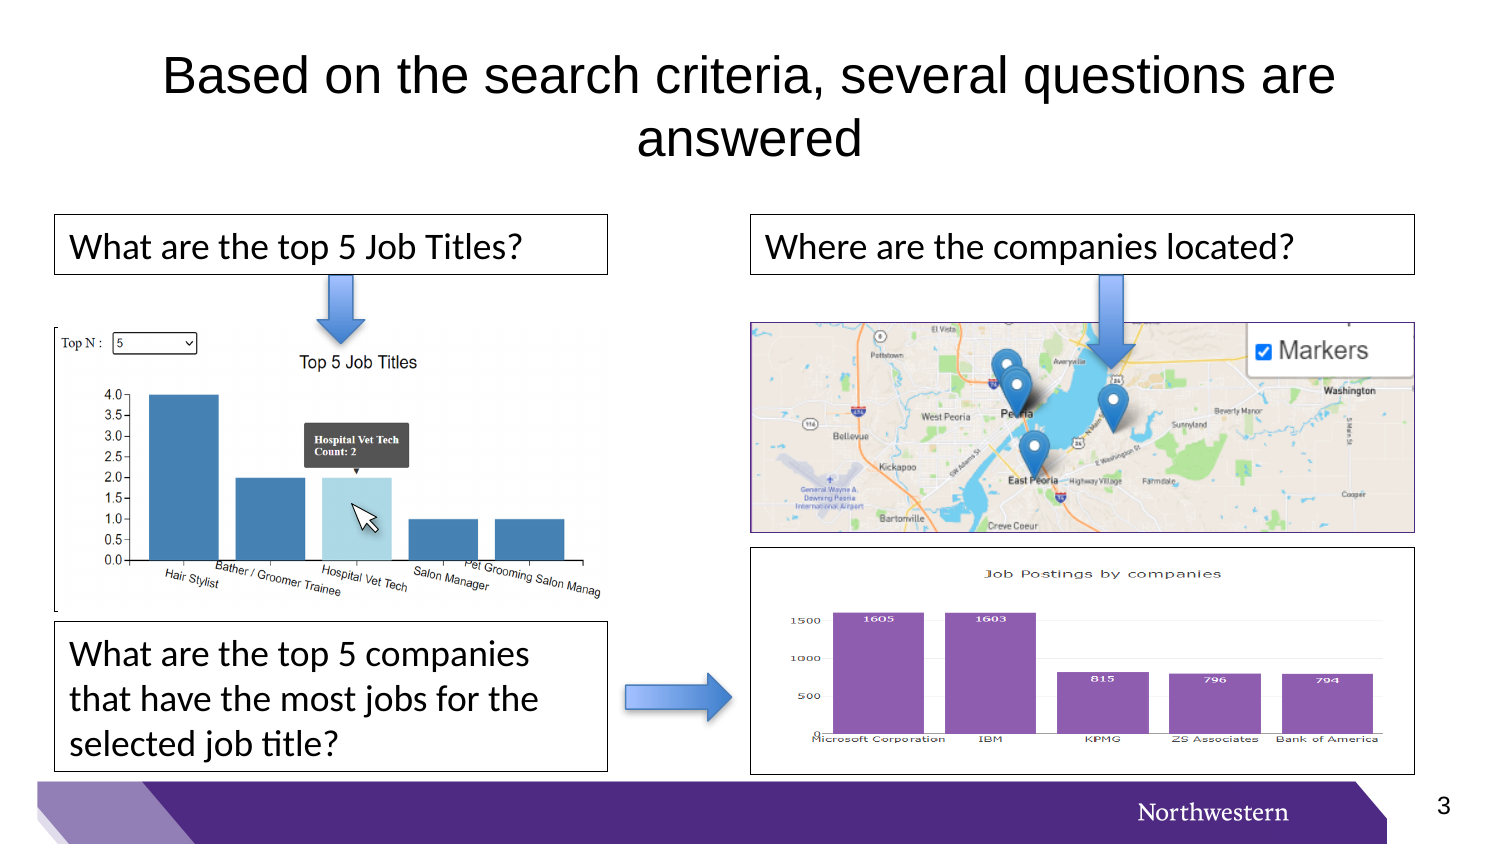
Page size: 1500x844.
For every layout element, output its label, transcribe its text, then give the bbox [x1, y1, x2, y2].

picture [0, 0, 1499, 844]
text_box [1098, 274, 1124, 320]
text_box What are the top 5 companies that have the most jobs for the selected job title? [54, 621, 608, 772]
text_box [316, 275, 366, 324]
text_box [624, 672, 733, 722]
text_box Where are the companies located? [750, 214, 1415, 275]
text_box What are the top 5 Job Titles? [54, 214, 608, 275]
title Based on the search criteria, several questions are answered [75, 33, 1425, 175]
slide_number 2 [1367, 782, 1466, 827]
